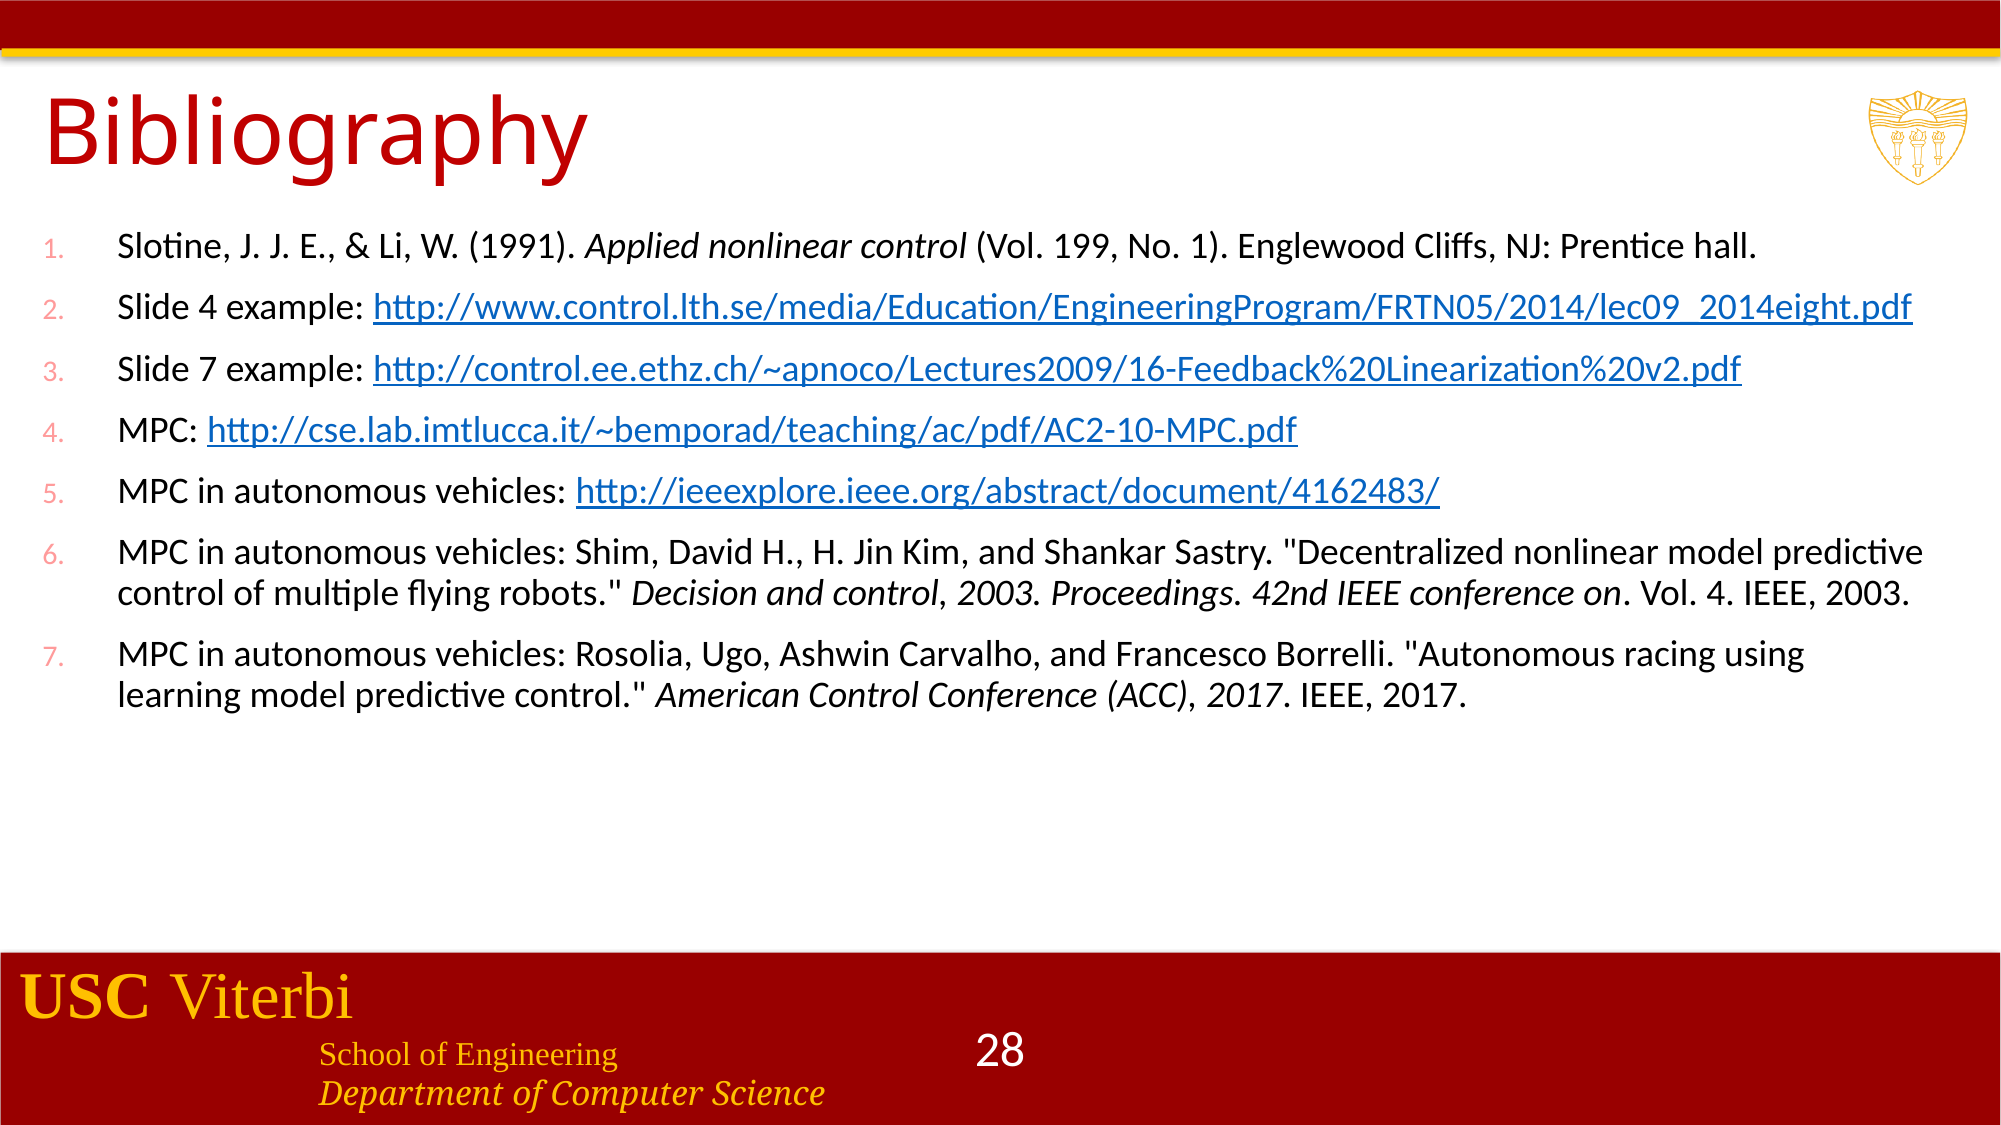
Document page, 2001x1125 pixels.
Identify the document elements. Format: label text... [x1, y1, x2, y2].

list Slotine, J. J. E., & Li, W. (1991). Applied nonlinear control (Vol. 199, No. 1). Englewood Cliffs, NJ: Prentice hall. Slide 4 example: http://www.control.lth.se/media/Education/EngineeringProgram/FRTN05/2014/lec09_2014eight.pdf Slide 7 example: http://control.ee.ethz.ch/~apnoco/Lectures2009/16-Feedback%20Linearization%20v2.pdf MPC: http://cse.lab.imtlucca.it/~bemporad/teaching/ac/pdf/AC2-10-MPC.pdf MPC in autonomous vehicles: http://ieeexplore.ieee.org/abstract/document/4162483/ MPC in autonomous vehicles: Shim, David H., H. Jin Kim, and Shankar Sastry. "Decentralized nonlinear model predictive control of multiple flying robots." Decision and control, 2003. Proceedings. 42nd IEEE conference on. Vol. 4. IEEE, 2003. MPC in autonomous vehicles: Rosolia, Ugo, Ashwin Carvalho, and Francesco Borrelli. "Autonomous racing using learning model predictive control." American Control Conference (ACC), 2017. IEEE, 2017. [27, 218, 1947, 933]
slide_number 28 [774, 1016, 1225, 1077]
title Bibliography [27, 70, 1819, 199]
picture [1836, 76, 2000, 199]
